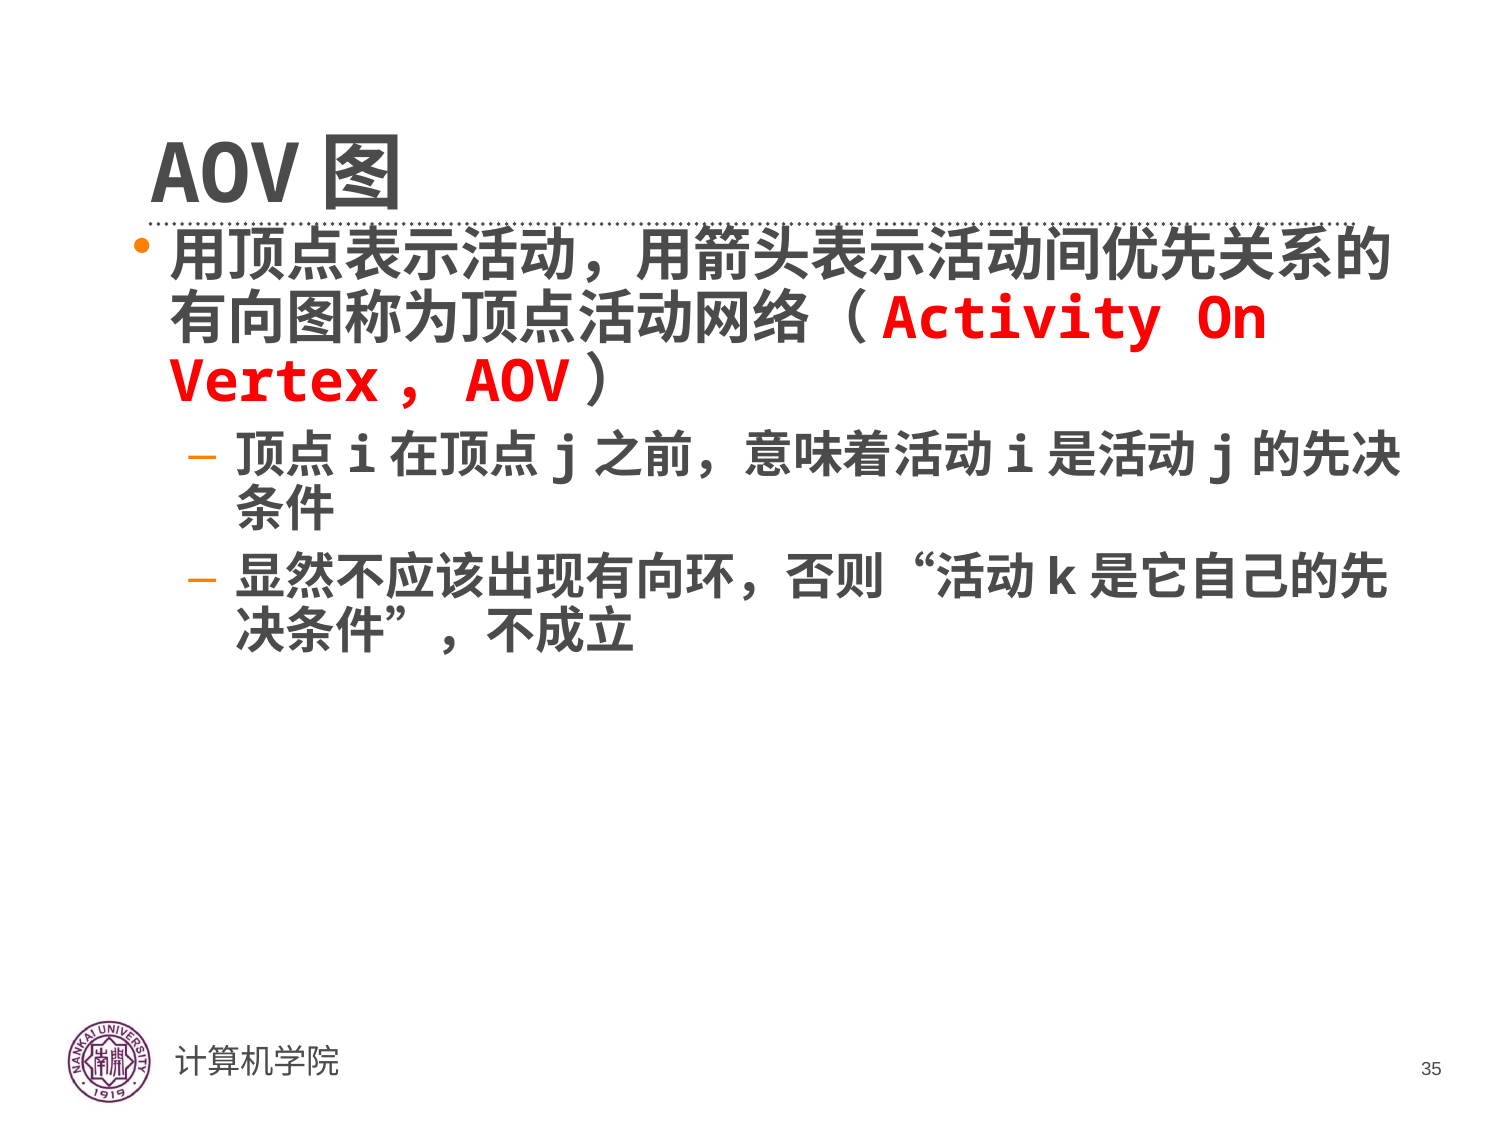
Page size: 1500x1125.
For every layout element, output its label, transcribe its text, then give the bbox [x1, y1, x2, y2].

list 用顶点表示活动，用箭头表示活动间优先关系的有向图称为顶点活动网络（Activity On Vertex，AOV） 顶点i在顶点j之前，意味着活动i是活动j的先决条件 显然不应该出现有向环，否则“活动k是它自己的先决条件”，不成立 [131, 224, 1470, 638]
picture [64, 1017, 154, 1106]
title AOV图 [150, 82, 1360, 221]
slide_number 35 [1308, 1048, 1458, 1093]
